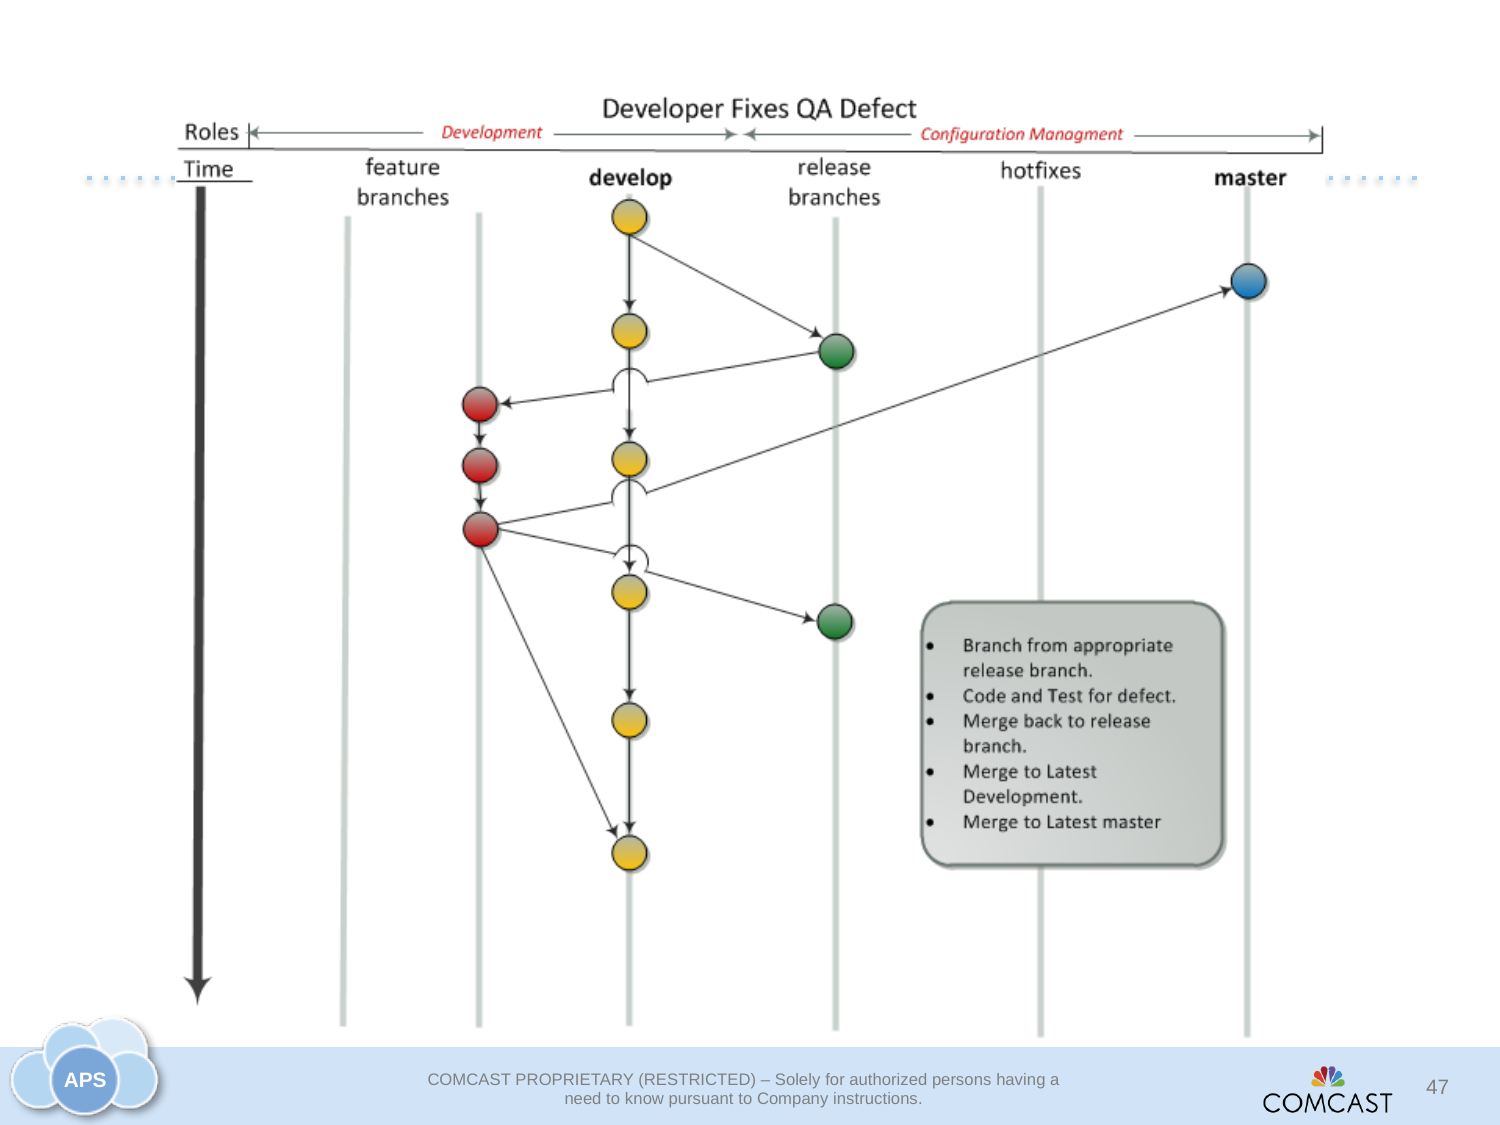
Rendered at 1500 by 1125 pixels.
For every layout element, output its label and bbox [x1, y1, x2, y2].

picture [175, 87, 1325, 1038]
picture [1251, 1053, 1400, 1125]
picture [5, 1012, 163, 1117]
